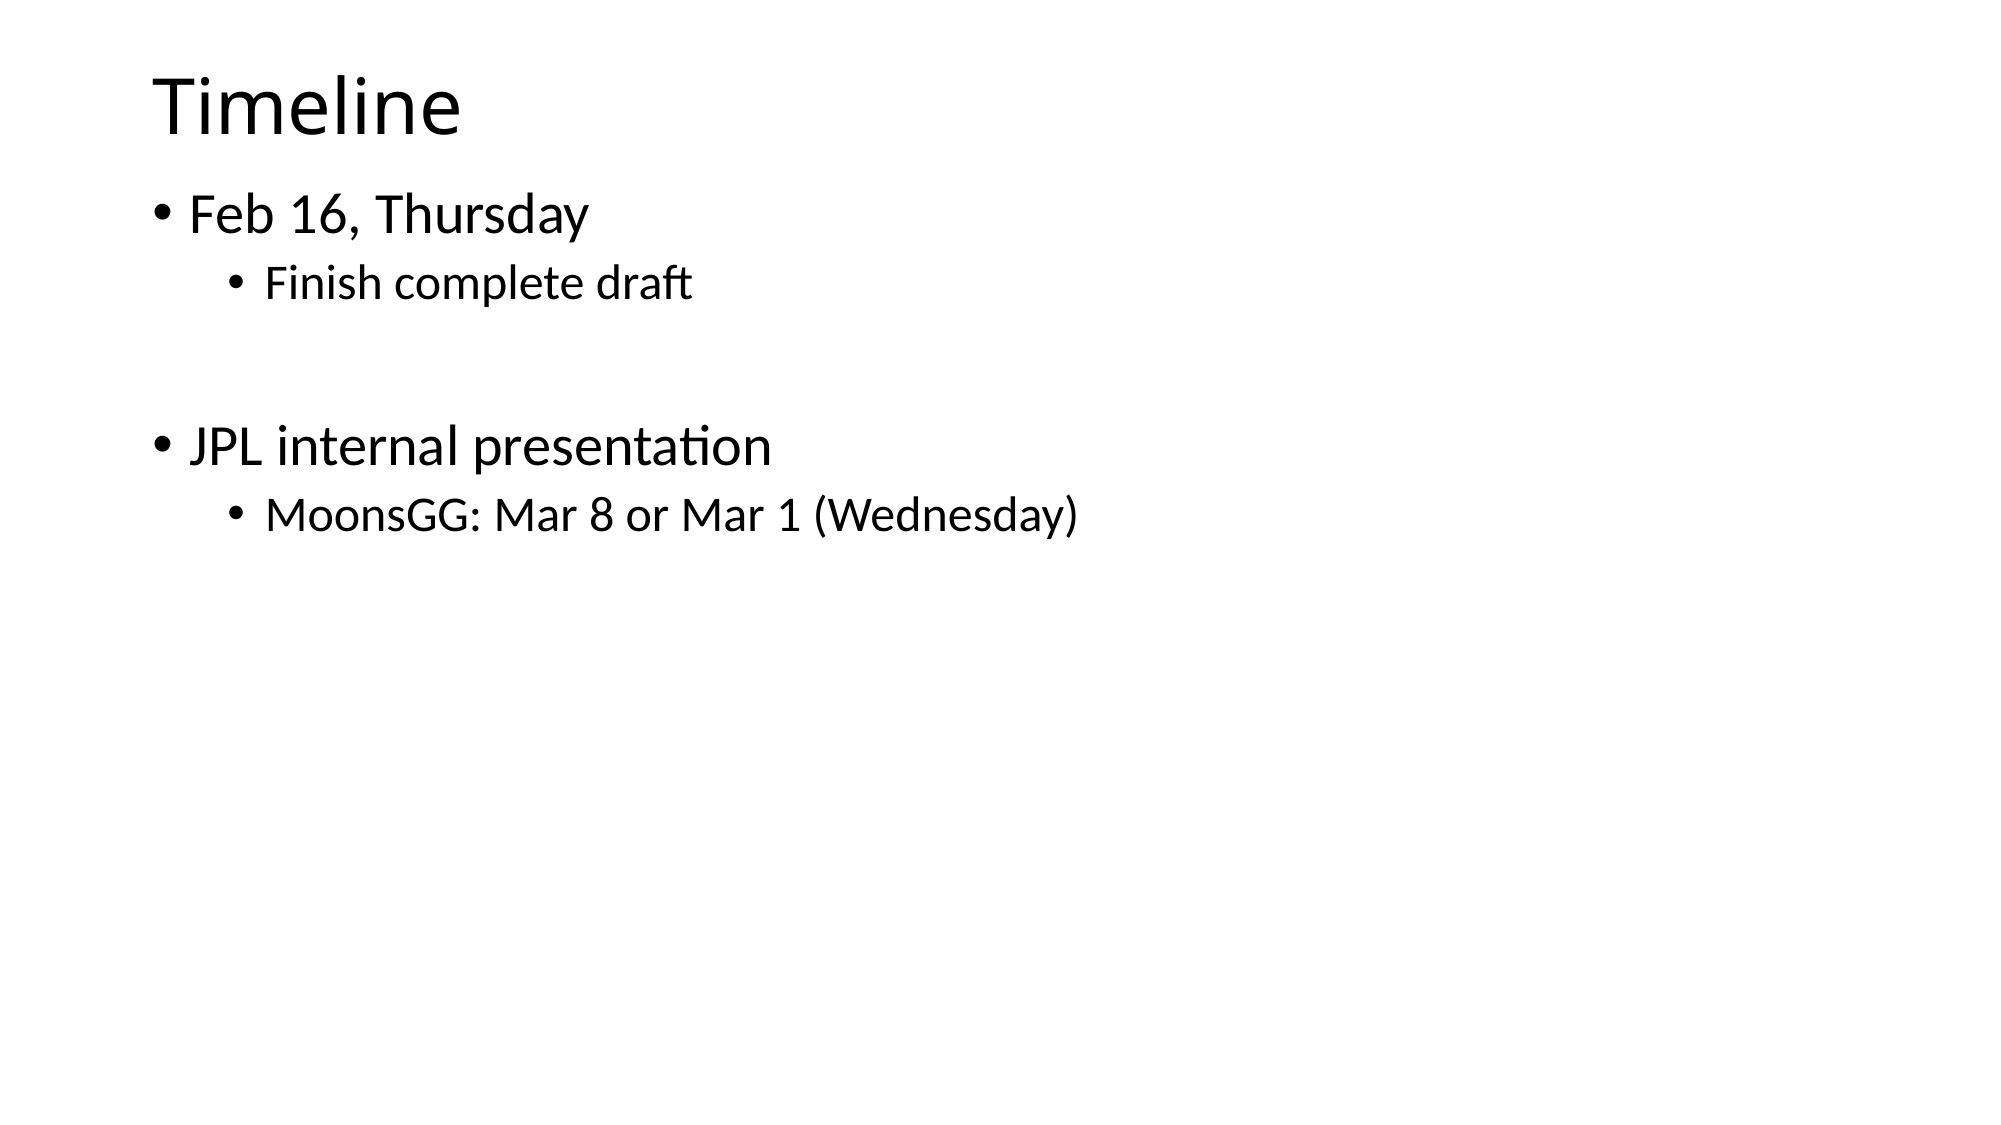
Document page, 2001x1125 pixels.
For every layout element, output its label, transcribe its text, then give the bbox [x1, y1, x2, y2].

text_box Timeline [137, 59, 1863, 159]
list Feb 16, Thursday Finish complete draft JPL internal presentation MoonsGG: Mar 8 or Mar 1 (Wednesday) [137, 176, 1924, 1014]
